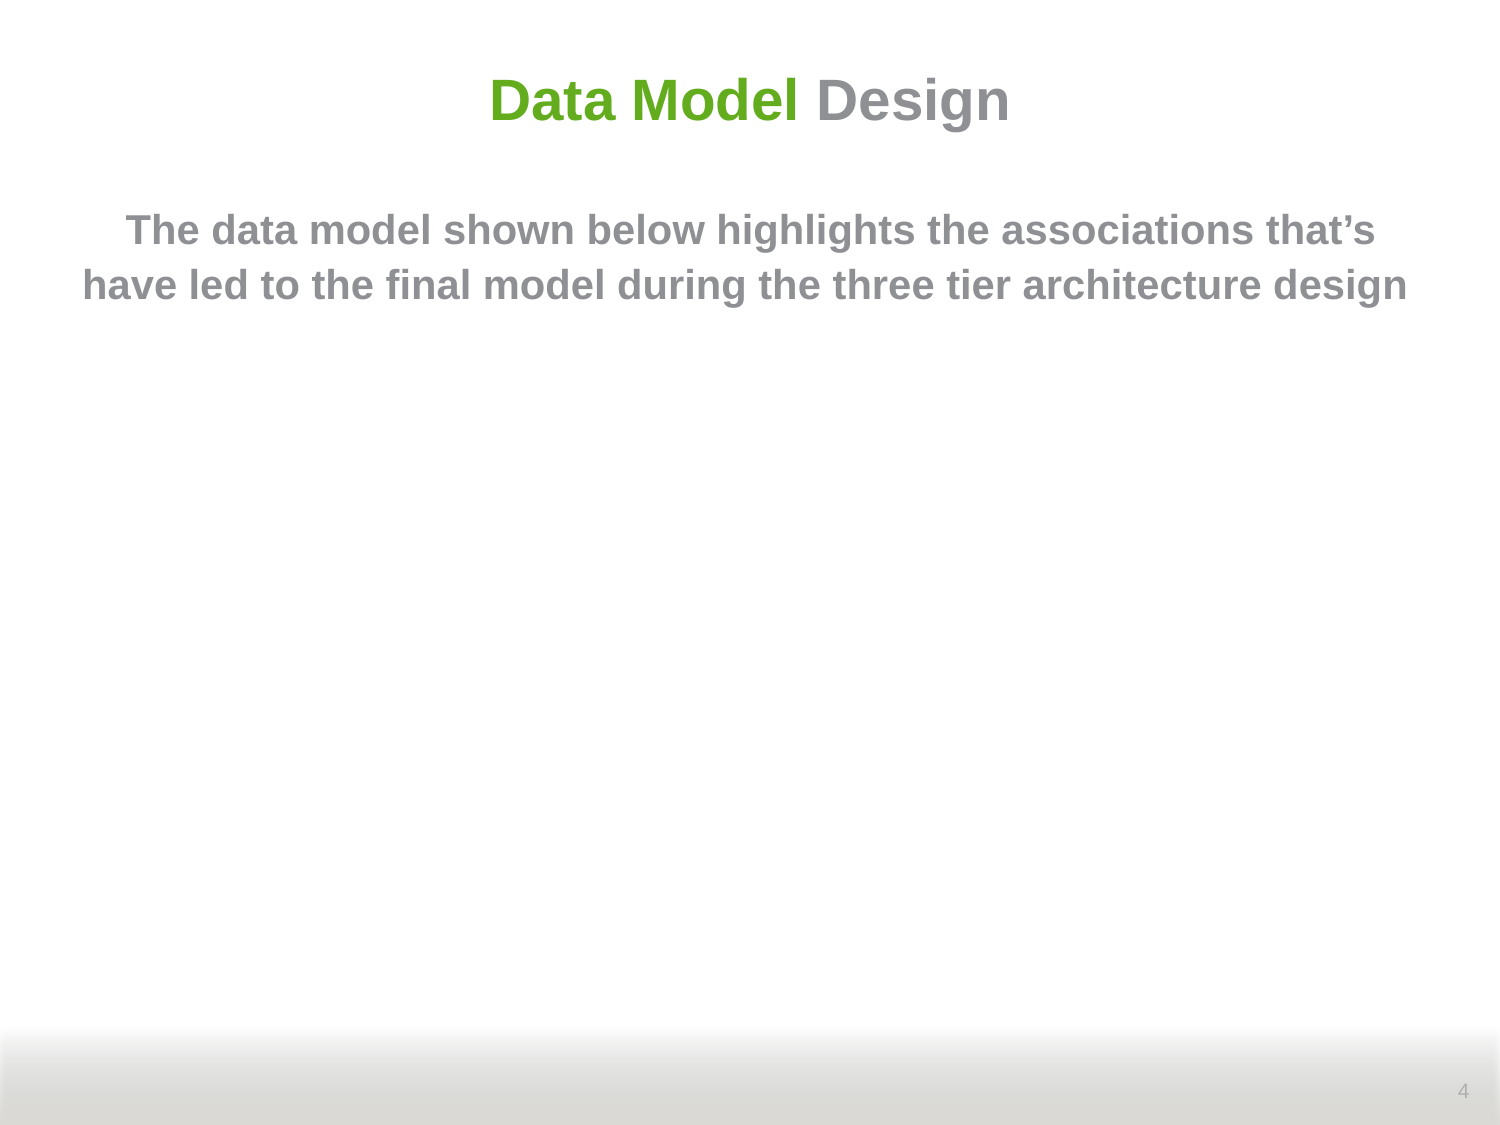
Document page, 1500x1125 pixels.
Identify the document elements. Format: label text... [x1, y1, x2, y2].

list The data model shown below highlights the associations that’s have led to the final model during the three tier architecture design [80, 198, 1422, 361]
title Data Model Design [0, 61, 1500, 133]
